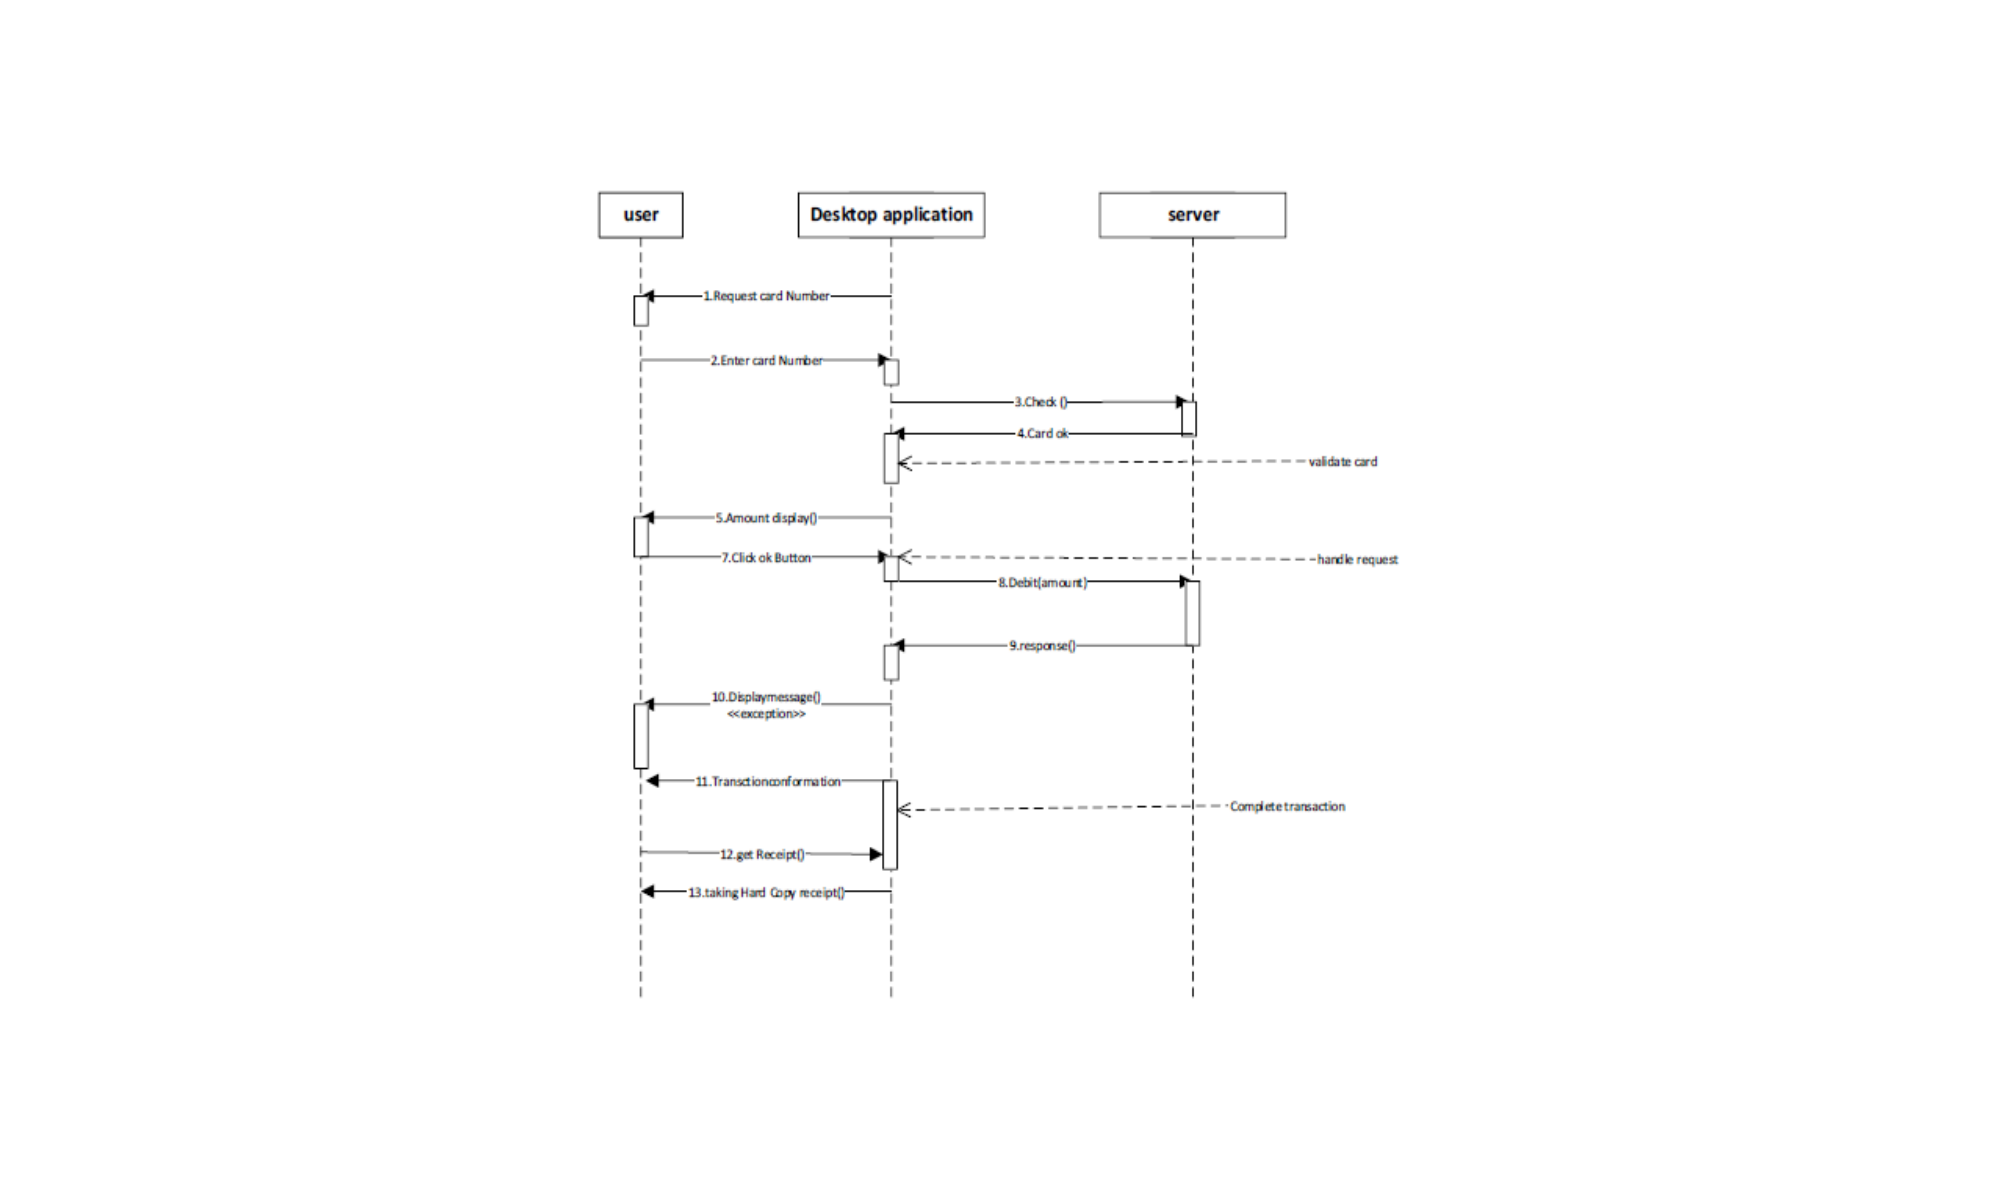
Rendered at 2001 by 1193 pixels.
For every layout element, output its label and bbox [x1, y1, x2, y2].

picture [579, 172, 1421, 1021]
